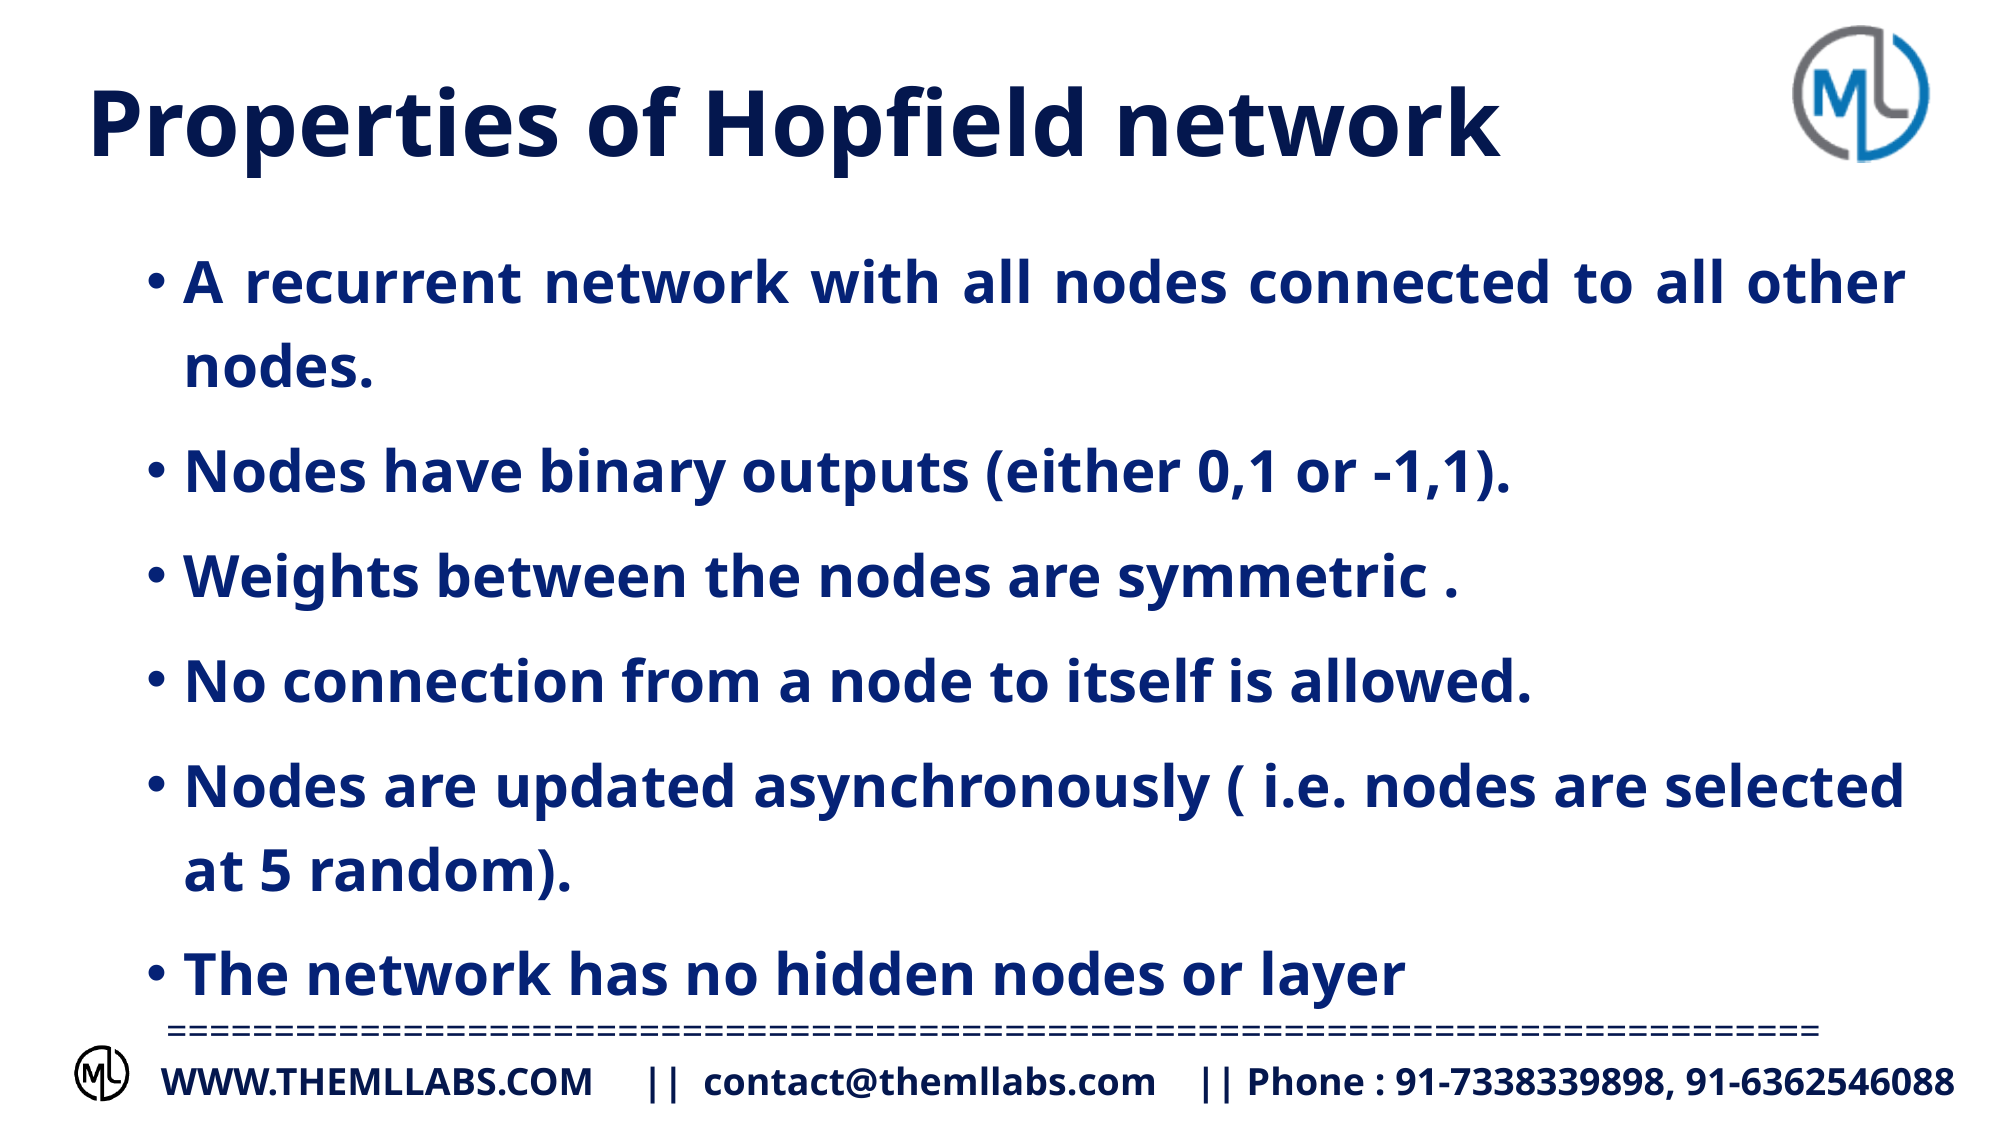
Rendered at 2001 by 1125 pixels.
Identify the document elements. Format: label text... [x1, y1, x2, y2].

text_box ============================================================================= [0, 999, 2000, 1060]
picture [71, 1042, 132, 1104]
text_box WWW.THEMLLABS.COM || contact@themllabs.com || Phone : 91-7338339898, 91-6362546088 [146, 1050, 1973, 1111]
title Properties of Hopfield network [71, 40, 1793, 214]
picture [1792, 25, 1933, 163]
list A recurrent network with all nodes connected to all other nodes. Nodes have binary outputs (either 0,1 or -1,1). Weights between the nodes are symmetric . No connection from a node to itself is allowed. Nodes are updated asynchronously ( i.e. nodes are selected at 5 random). The network has no hidden nodes or layer [131, 223, 1923, 999]
